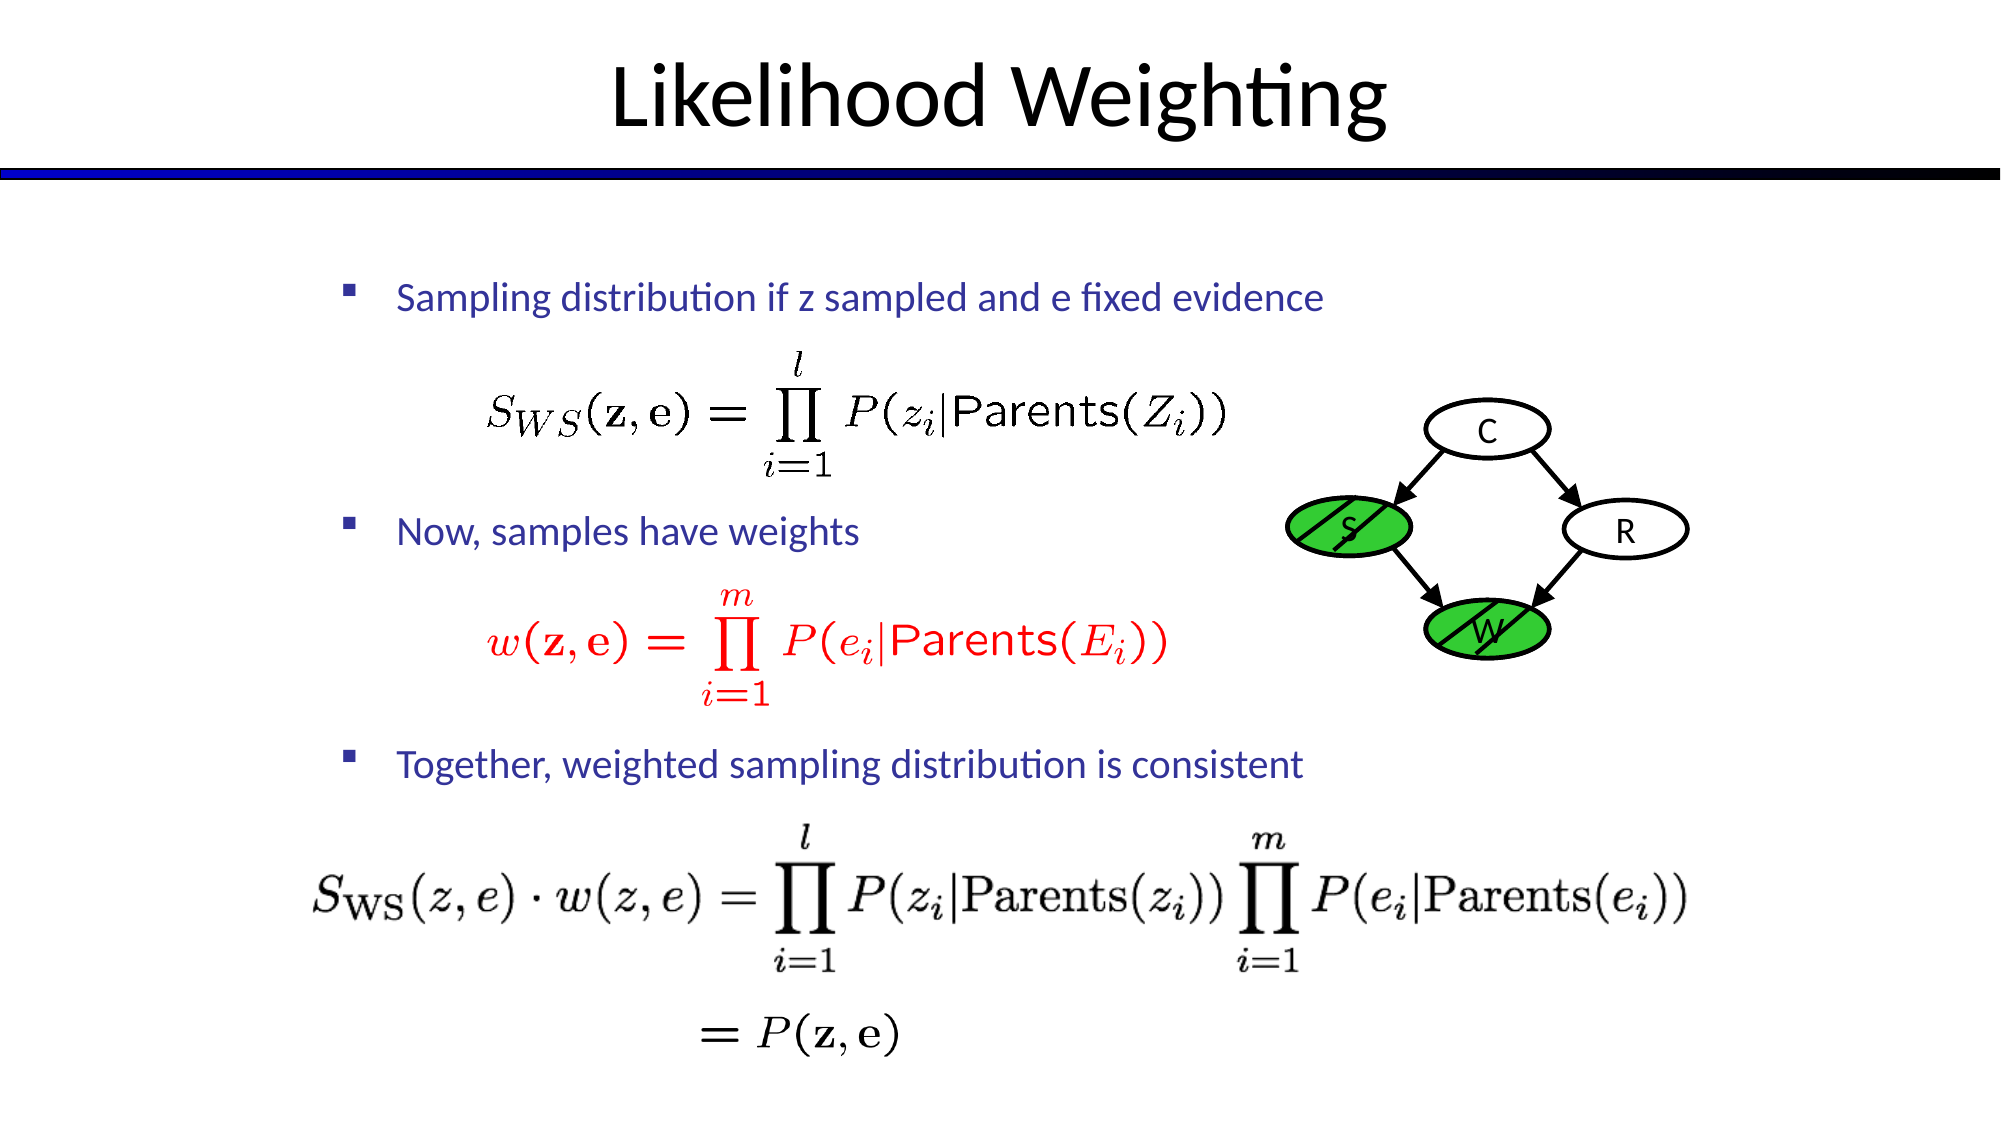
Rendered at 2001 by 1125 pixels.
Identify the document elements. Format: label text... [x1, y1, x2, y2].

picture [312, 820, 1688, 976]
picture [487, 349, 1225, 478]
list Sampling distribution if z sampled and e fixed evidence Now, samples have weights Together, weighted sampling distribution is consistent [324, 262, 1663, 819]
title Likelihood Weighting [0, 0, 2000, 184]
picture [487, 587, 1167, 708]
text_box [1287, 399, 1688, 659]
picture [699, 1012, 899, 1058]
